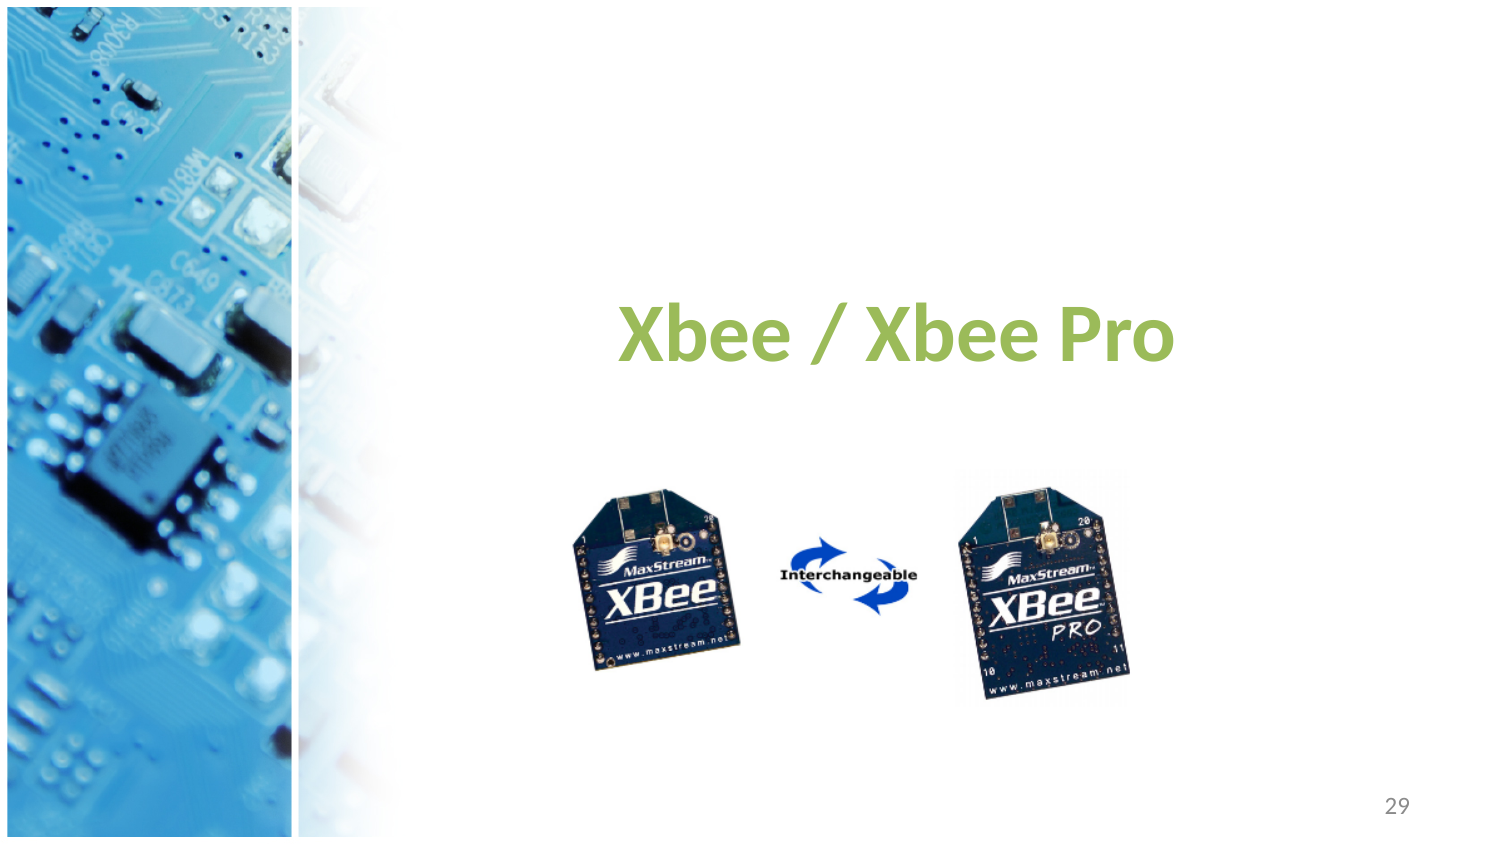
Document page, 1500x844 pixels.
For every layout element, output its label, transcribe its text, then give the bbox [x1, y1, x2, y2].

picture [0, 0, 1500, 844]
text_box Xbee / Xbee Pro [603, 270, 1192, 386]
slide_number 29 [1074, 782, 1425, 827]
